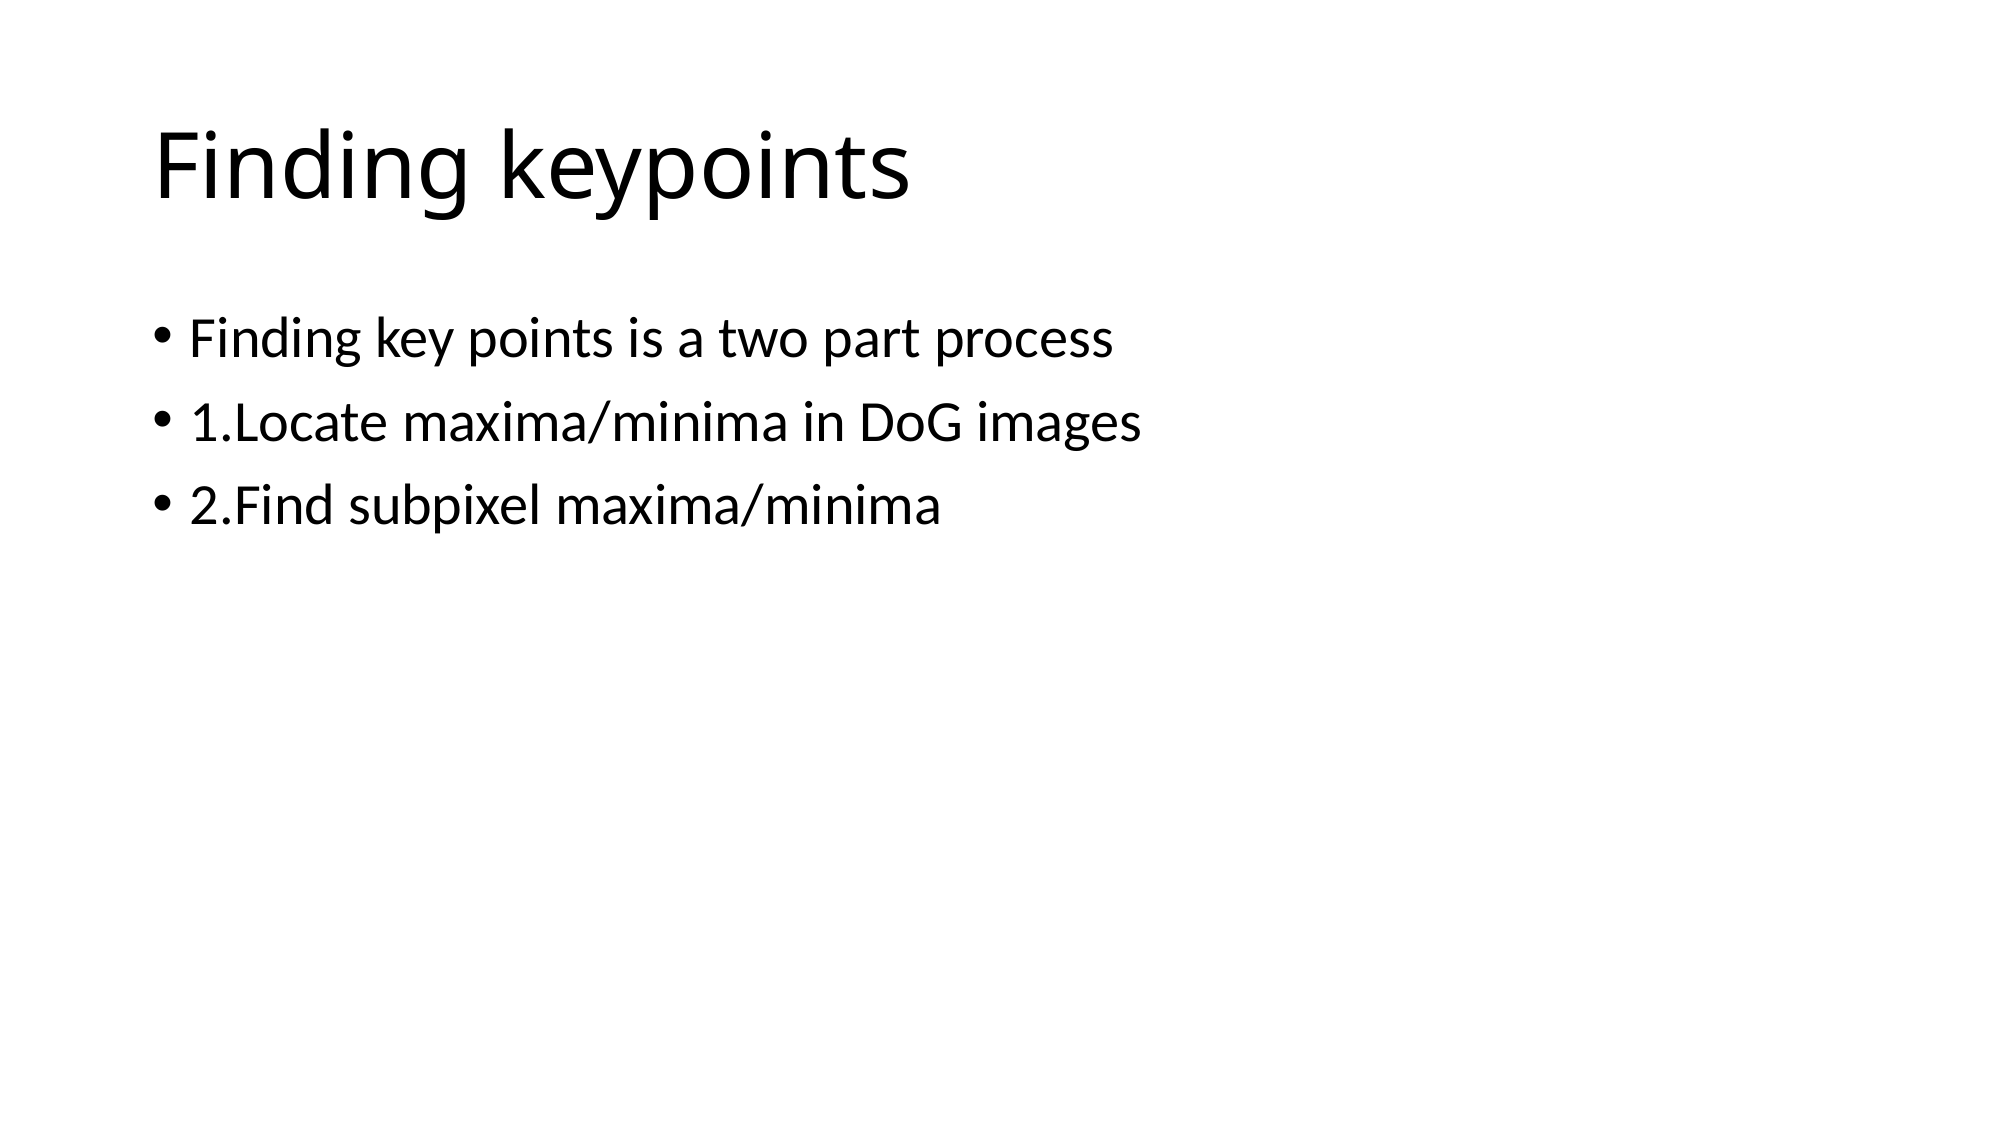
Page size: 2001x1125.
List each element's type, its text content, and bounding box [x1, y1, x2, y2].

list Finding key points is a two part process 1.Locate maxima/minima in DoG images 2.Find subpixel maxima/minima [137, 299, 1863, 1014]
title Finding keypoints [137, 59, 1863, 278]
